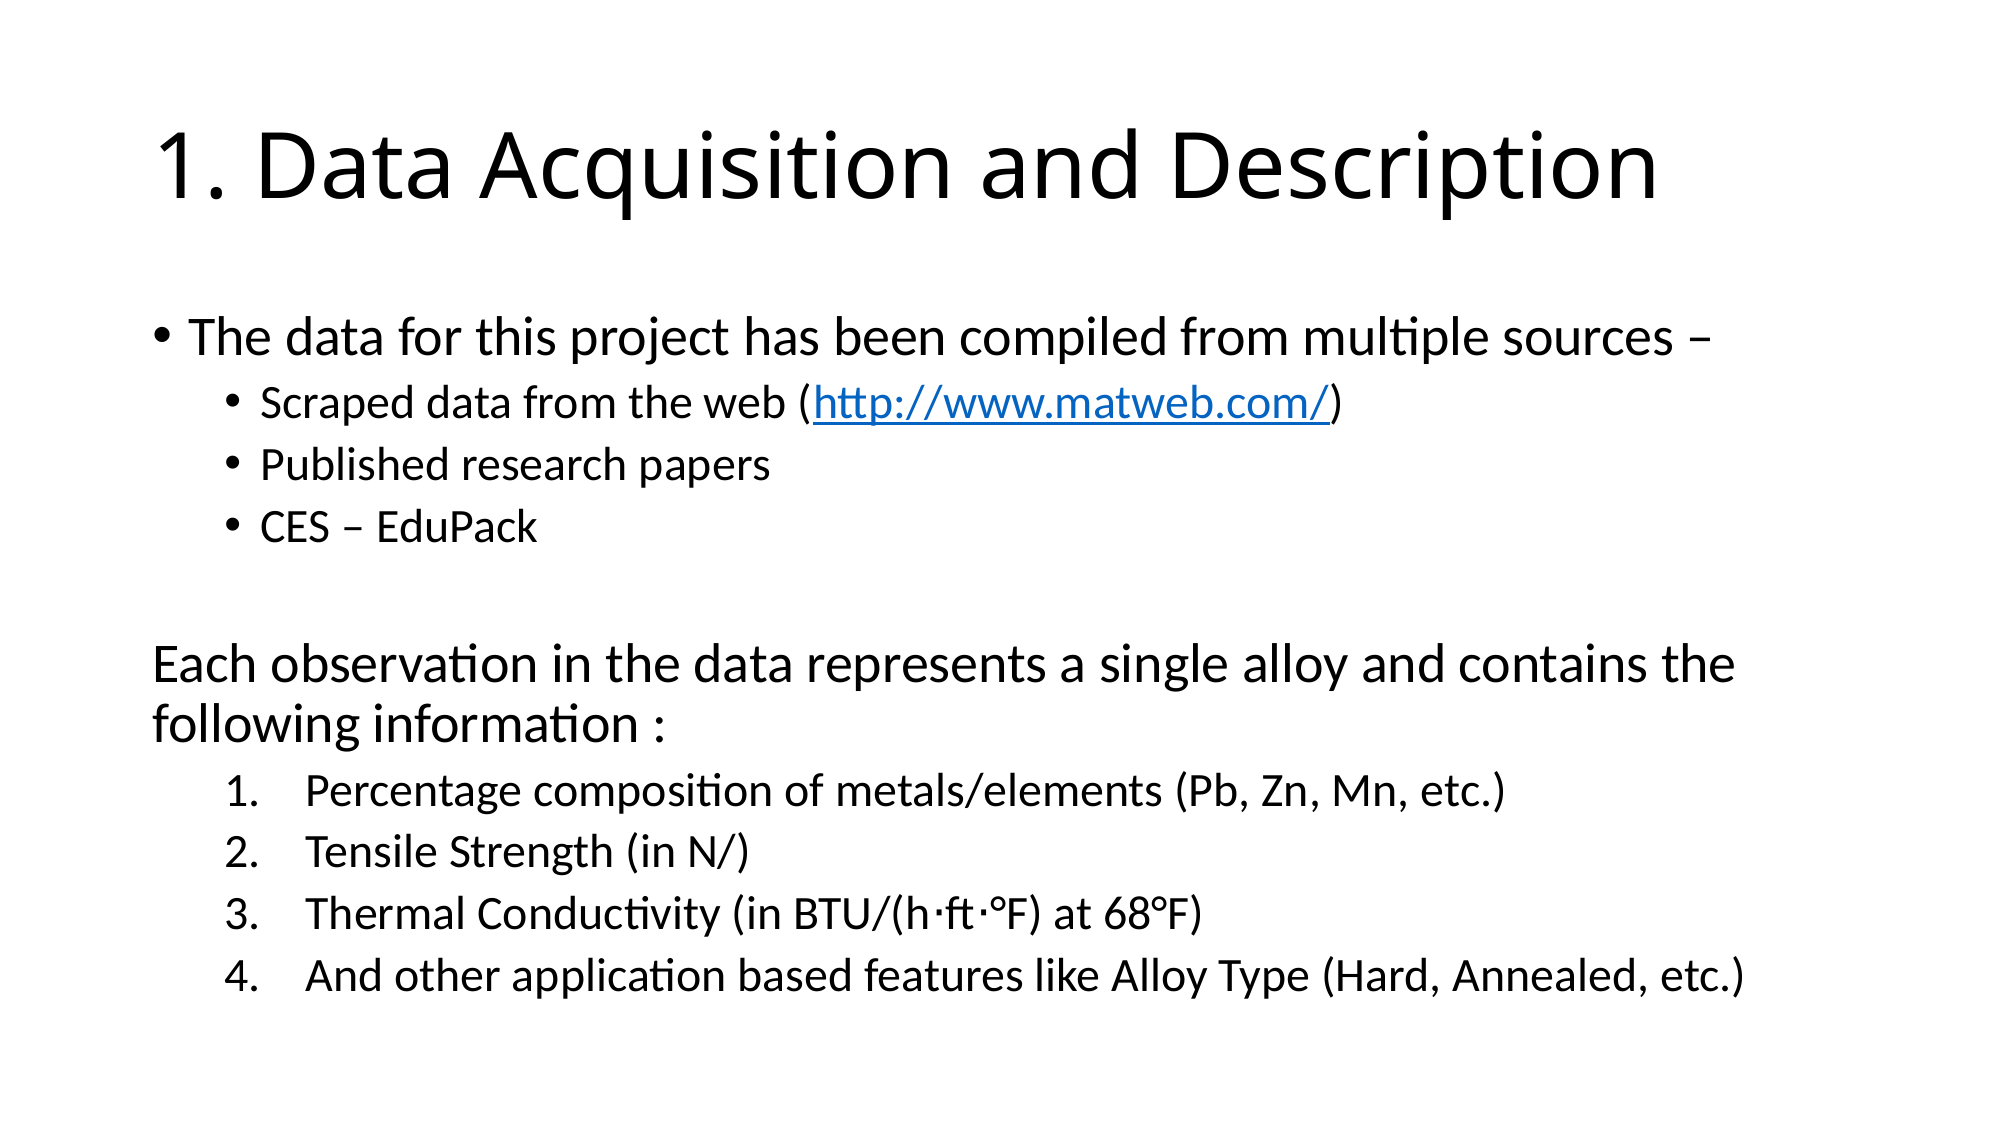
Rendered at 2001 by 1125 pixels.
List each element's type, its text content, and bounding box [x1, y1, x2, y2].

title 1. Data Acquisition and Description [137, 59, 1863, 278]
